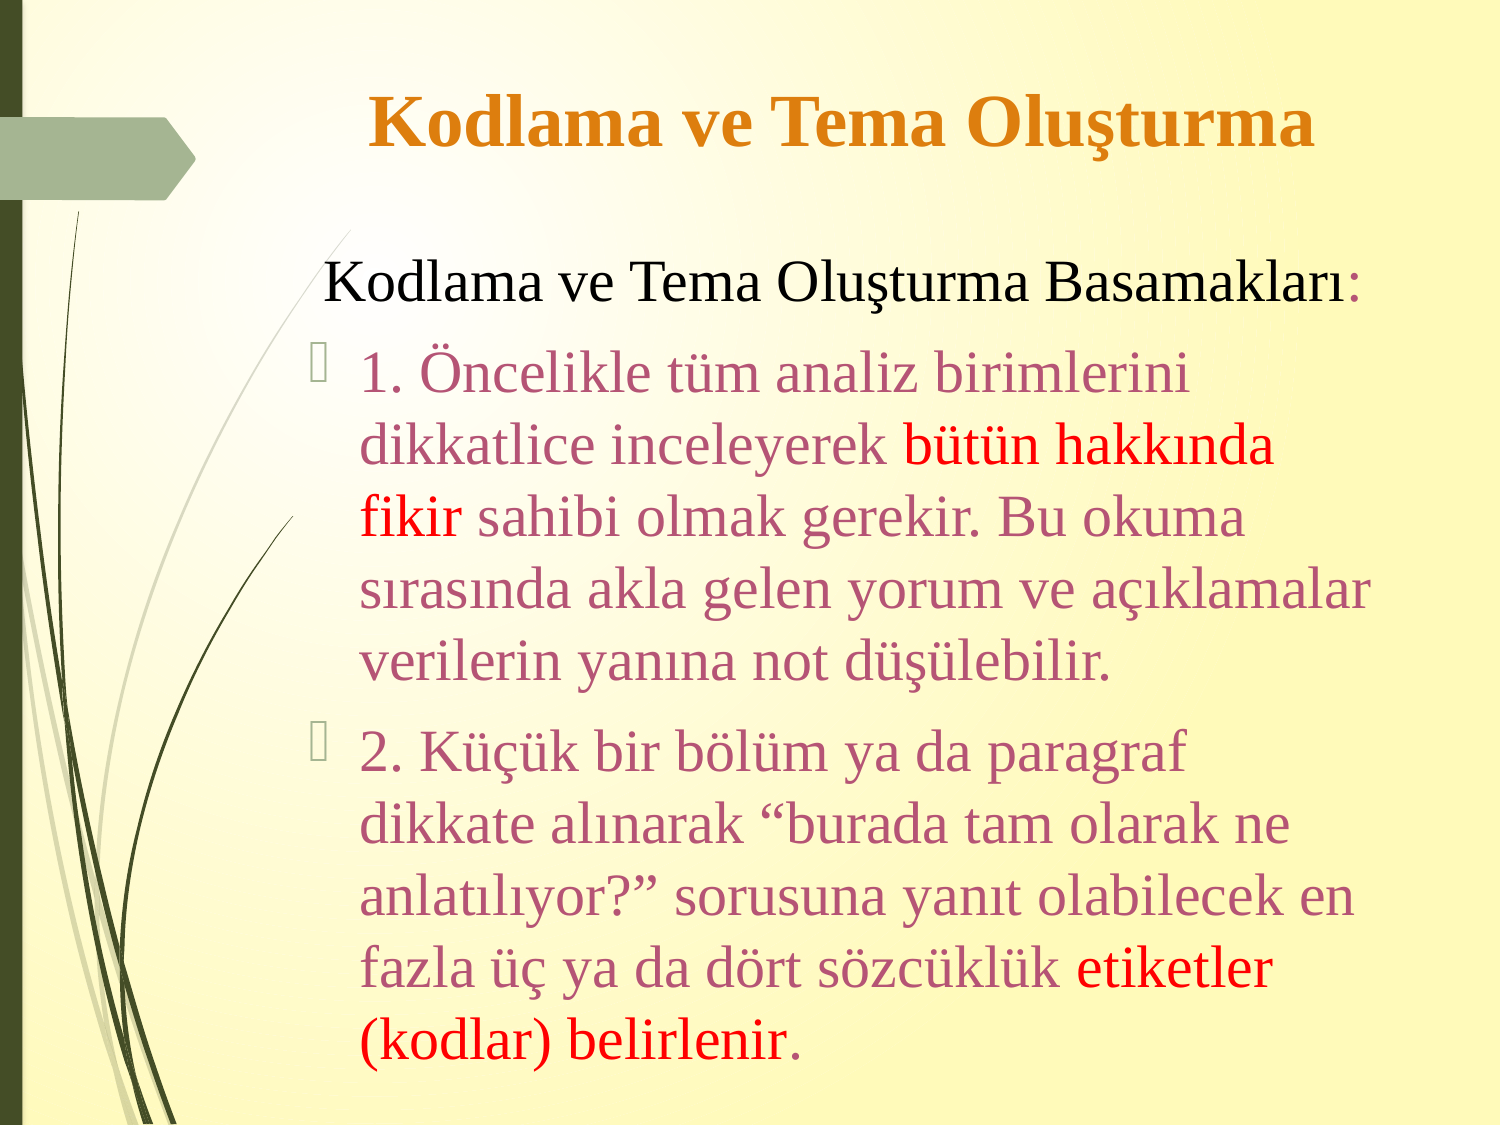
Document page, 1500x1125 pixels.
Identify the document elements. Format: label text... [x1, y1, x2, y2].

title Kodlama ve Tema Oluşturma [319, 63, 1366, 182]
list Kodlama ve Tema Oluşturma Basamakları: 1. Öncelikle tüm analiz birimlerini dikkatlice inceleyerek bütün hakkında fikir sahibi olmak gerekir. Bu okuma sırasında akla gelen yorum ve açıklamalar verilerin yanına not düşülebilir. 2. Küçük bir bölüm ya da paragraf dikkate alınarak “burada tam olarak ne anlatılıyor?” sorusuna yanıt olabilecek en fazla üç ya da dört sözcüklük etiketler (kodlar) belirlenir. [293, 234, 1391, 1085]
